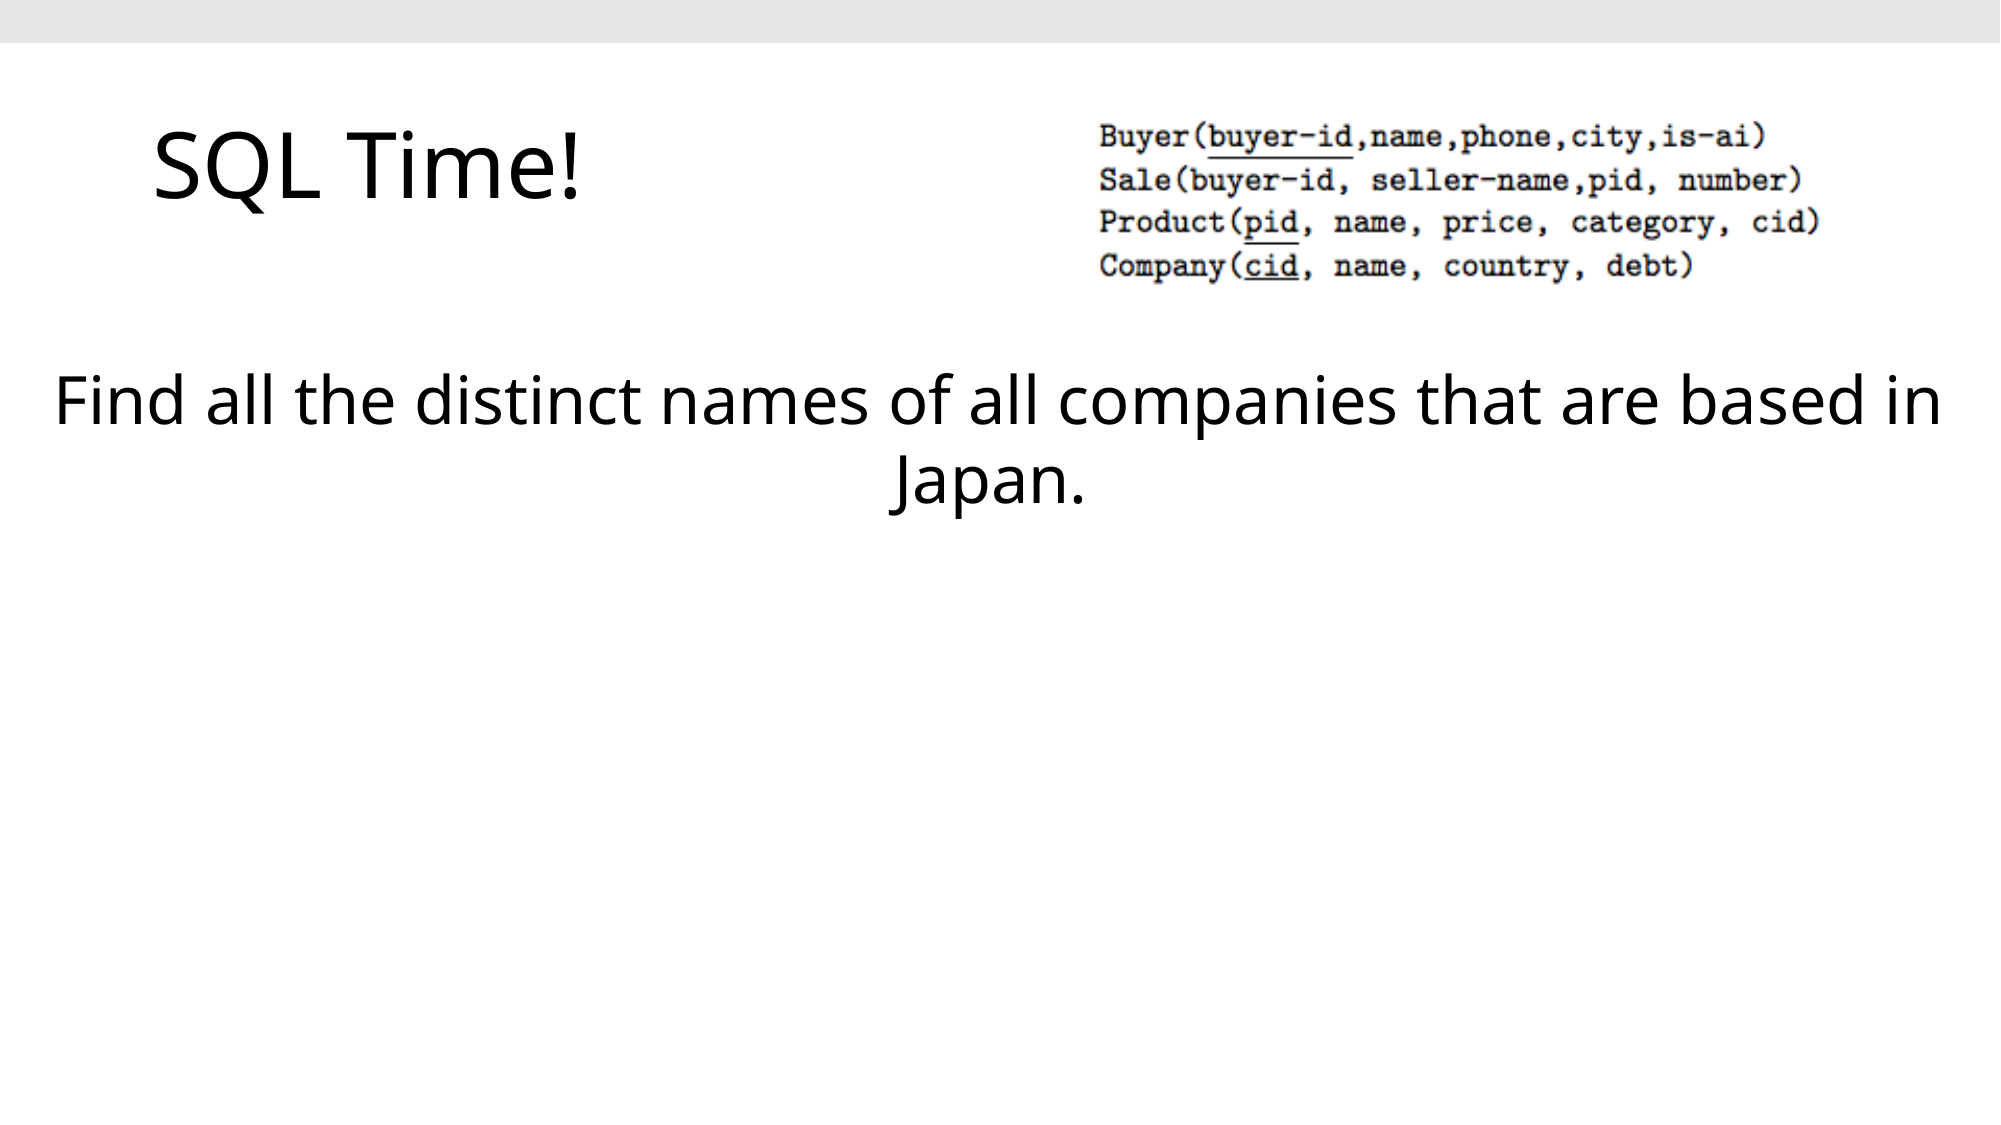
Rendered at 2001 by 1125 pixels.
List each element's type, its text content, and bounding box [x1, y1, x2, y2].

text_box Find all the distinct names of all companies that are based in Japan. [17, 350, 1983, 525]
text_box [0, 0, 2000, 44]
picture [1066, 103, 1863, 314]
title SQL Time! [137, 59, 1863, 278]
